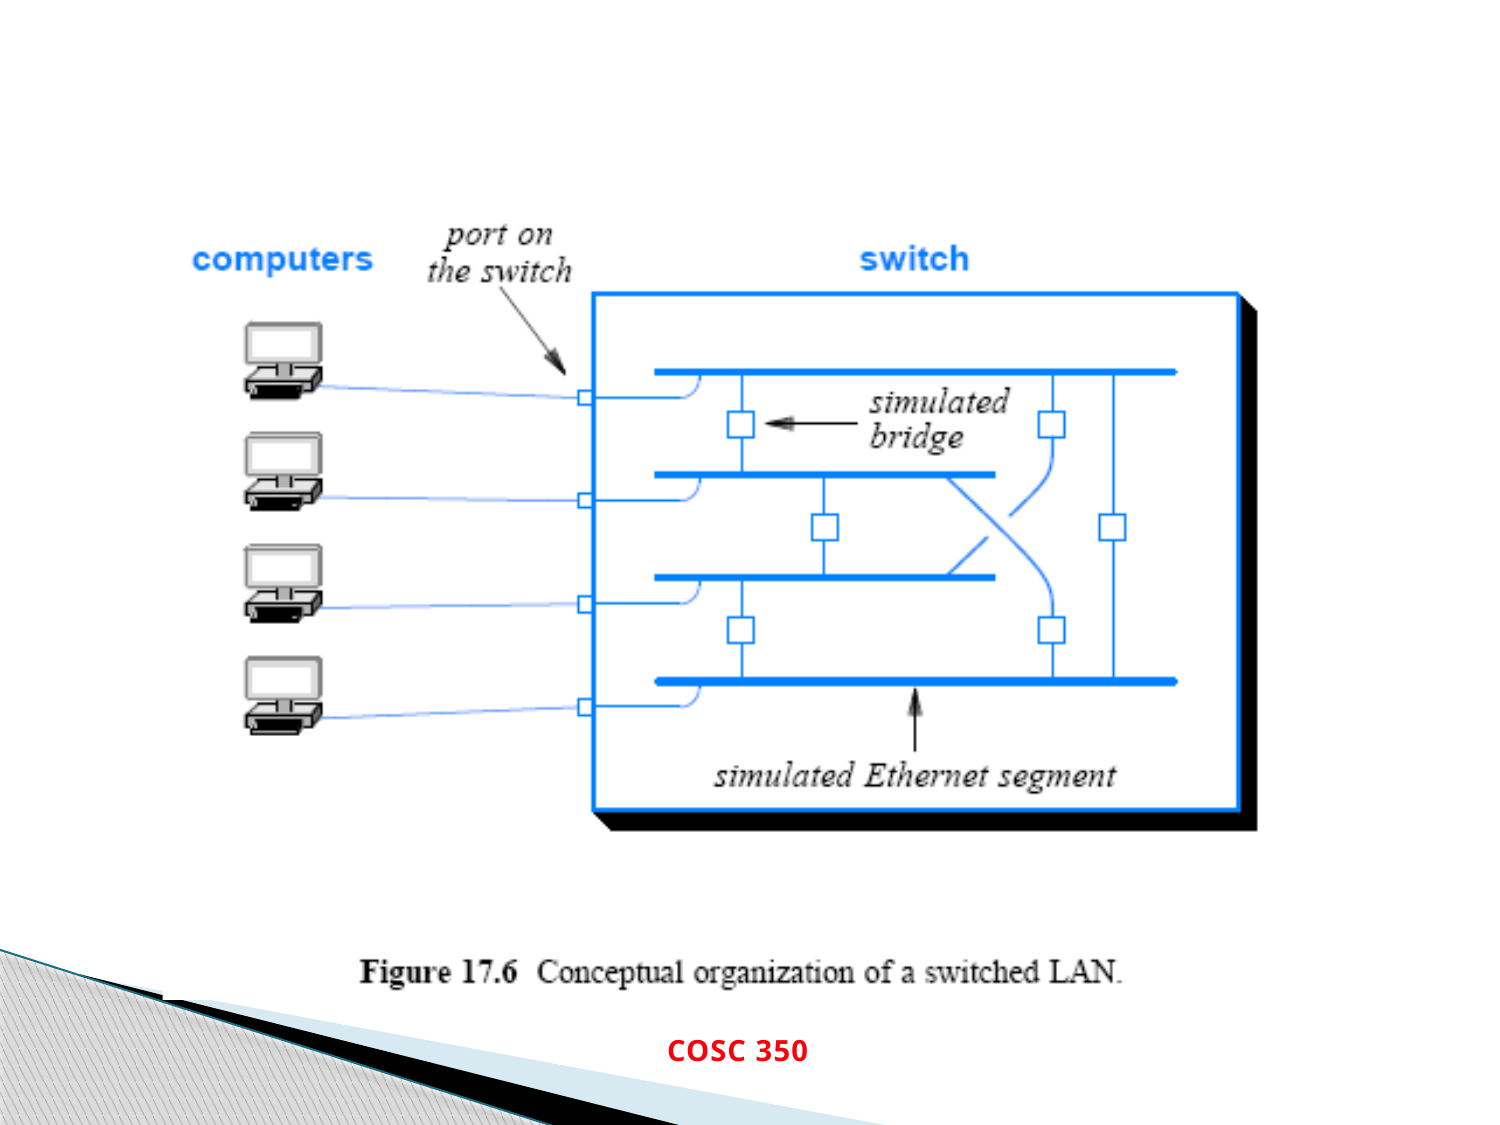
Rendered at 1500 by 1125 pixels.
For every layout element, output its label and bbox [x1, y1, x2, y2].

picture [162, 212, 1293, 1001]
